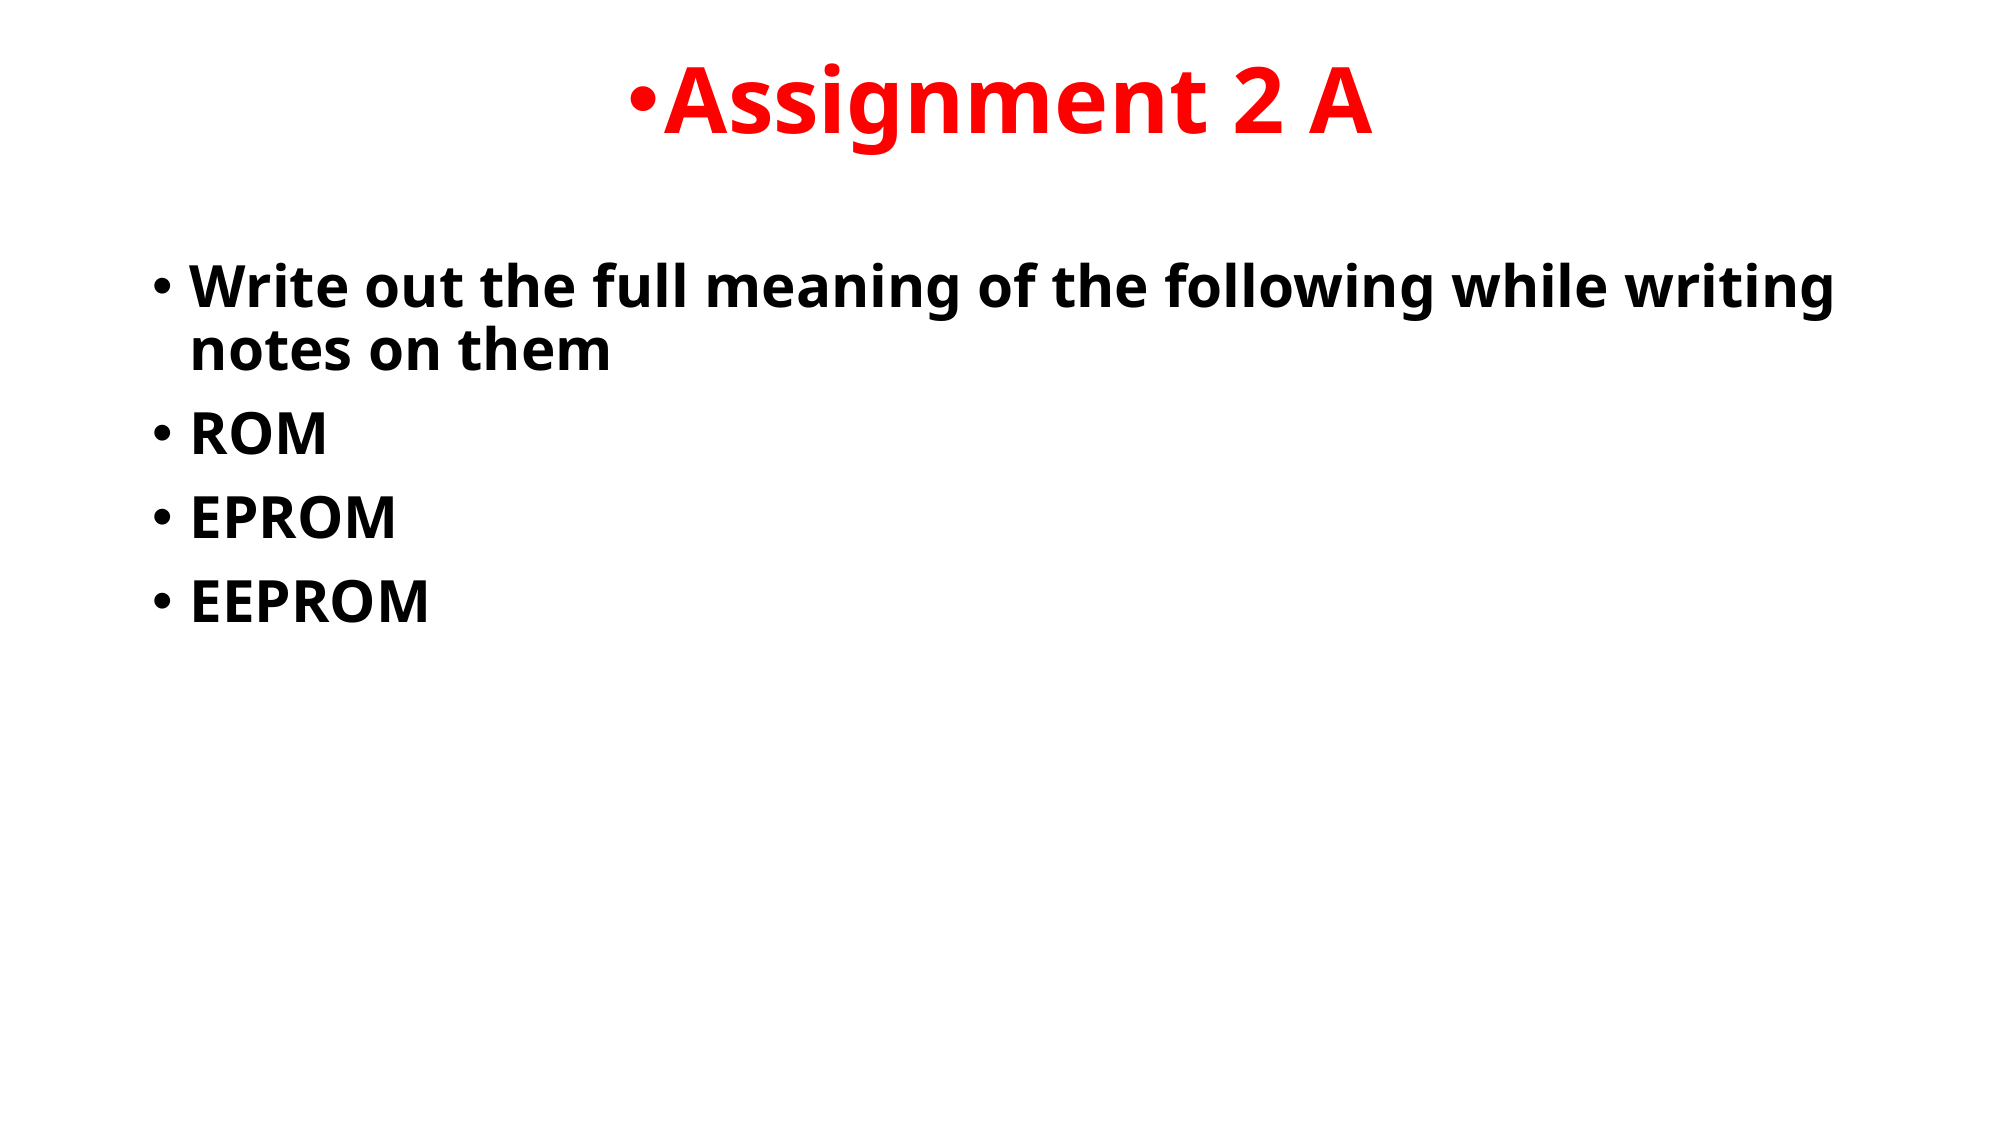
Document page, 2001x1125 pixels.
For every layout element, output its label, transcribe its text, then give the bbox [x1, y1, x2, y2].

list Assignment 2 A Write out the full meaning of the following while writing notes on them ROM EPROM EEPROM [137, 46, 1863, 1014]
